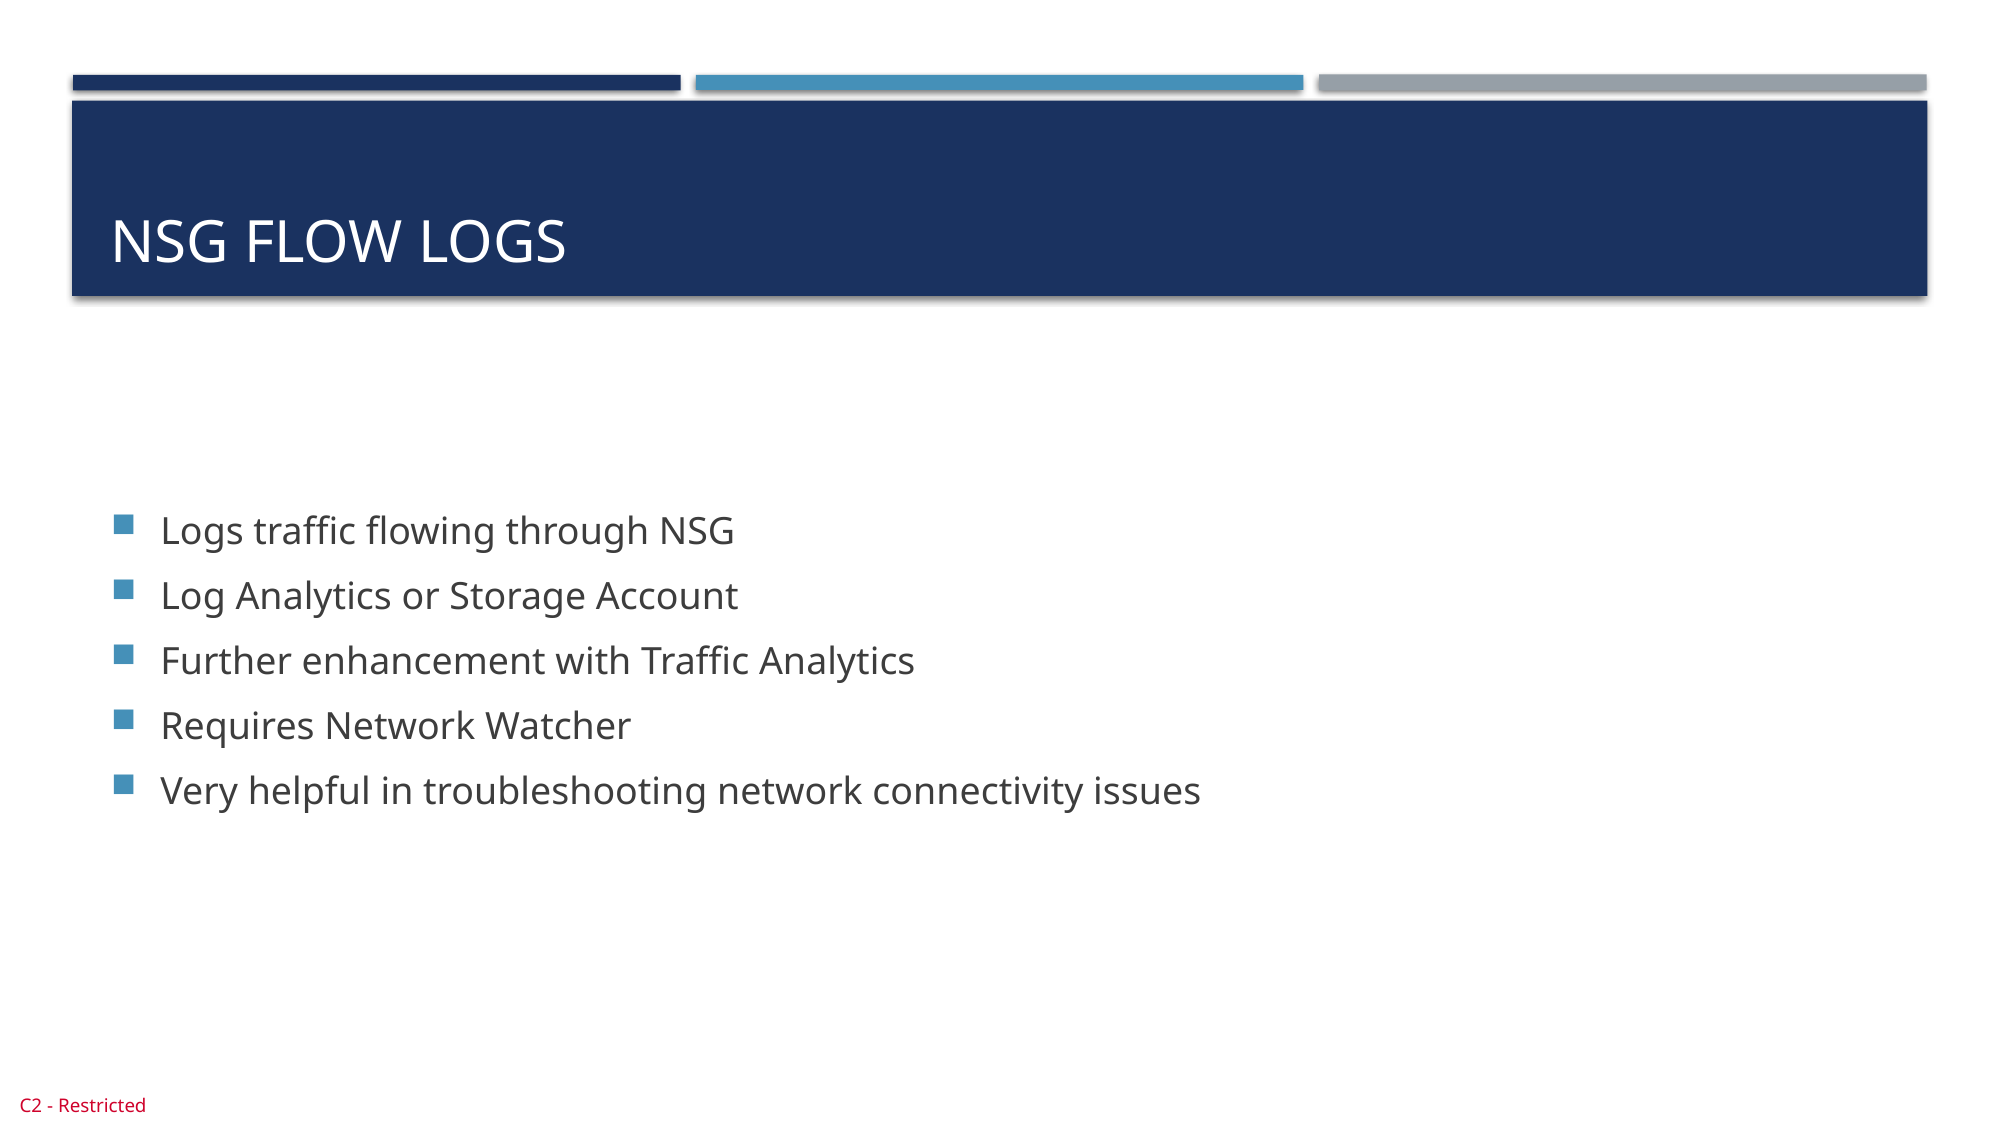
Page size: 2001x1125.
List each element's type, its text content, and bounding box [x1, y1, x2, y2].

list Logs traffic flowing through NSG Log Analytics or Storage Account Further enhancement with Traffic Analytics Requires Network Watcher Very helpful in troubleshooting network connectivity issues [95, 357, 1905, 962]
title NSG Flow Logs [95, 115, 1905, 282]
